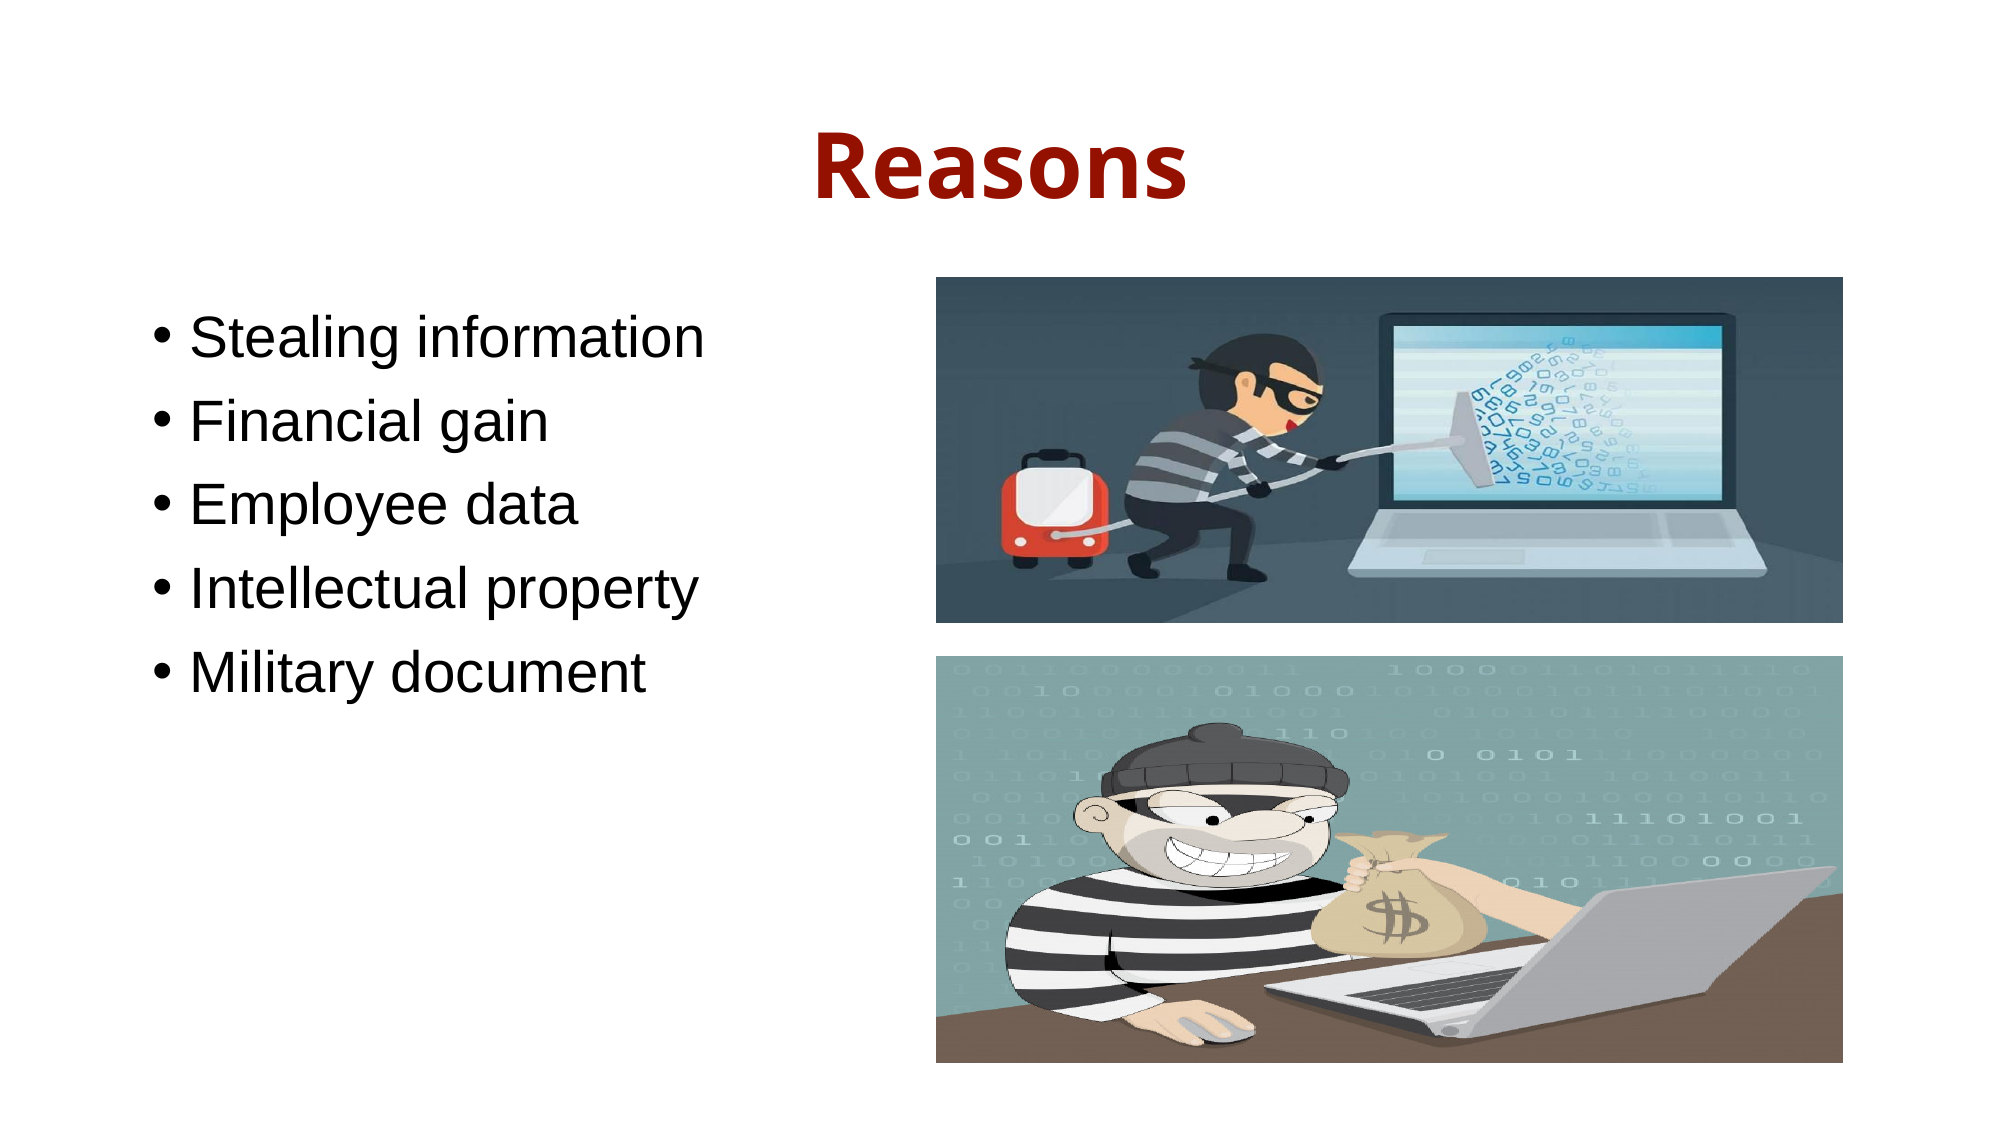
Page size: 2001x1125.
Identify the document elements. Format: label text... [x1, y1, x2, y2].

list Stealing information Financial gain Employee data Intellectual property Military document [137, 299, 1863, 1014]
title Reasons [137, 59, 1863, 278]
picture [936, 277, 1843, 623]
picture [936, 656, 1843, 1063]
